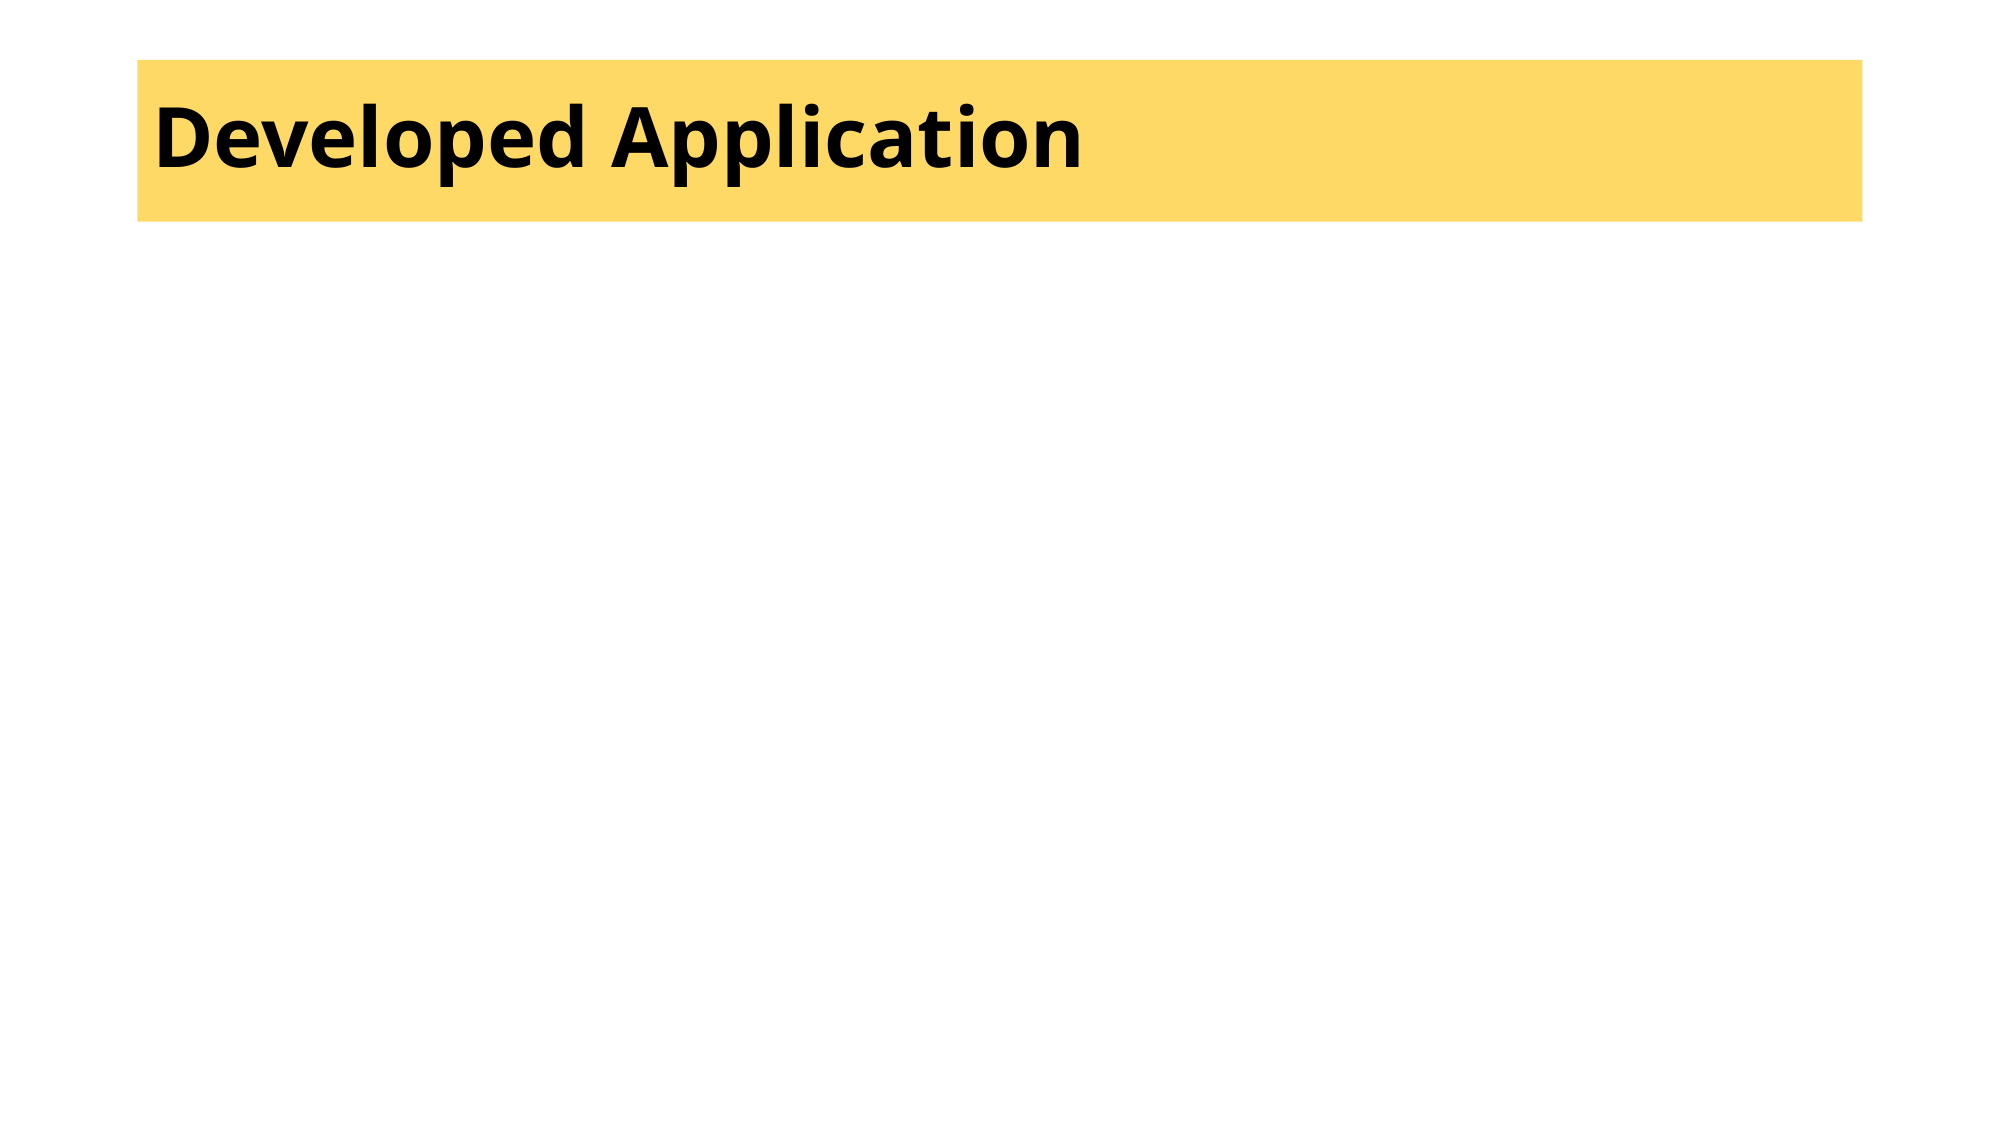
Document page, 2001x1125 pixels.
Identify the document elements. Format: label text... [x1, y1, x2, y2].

title Developed Application [137, 59, 1863, 222]
